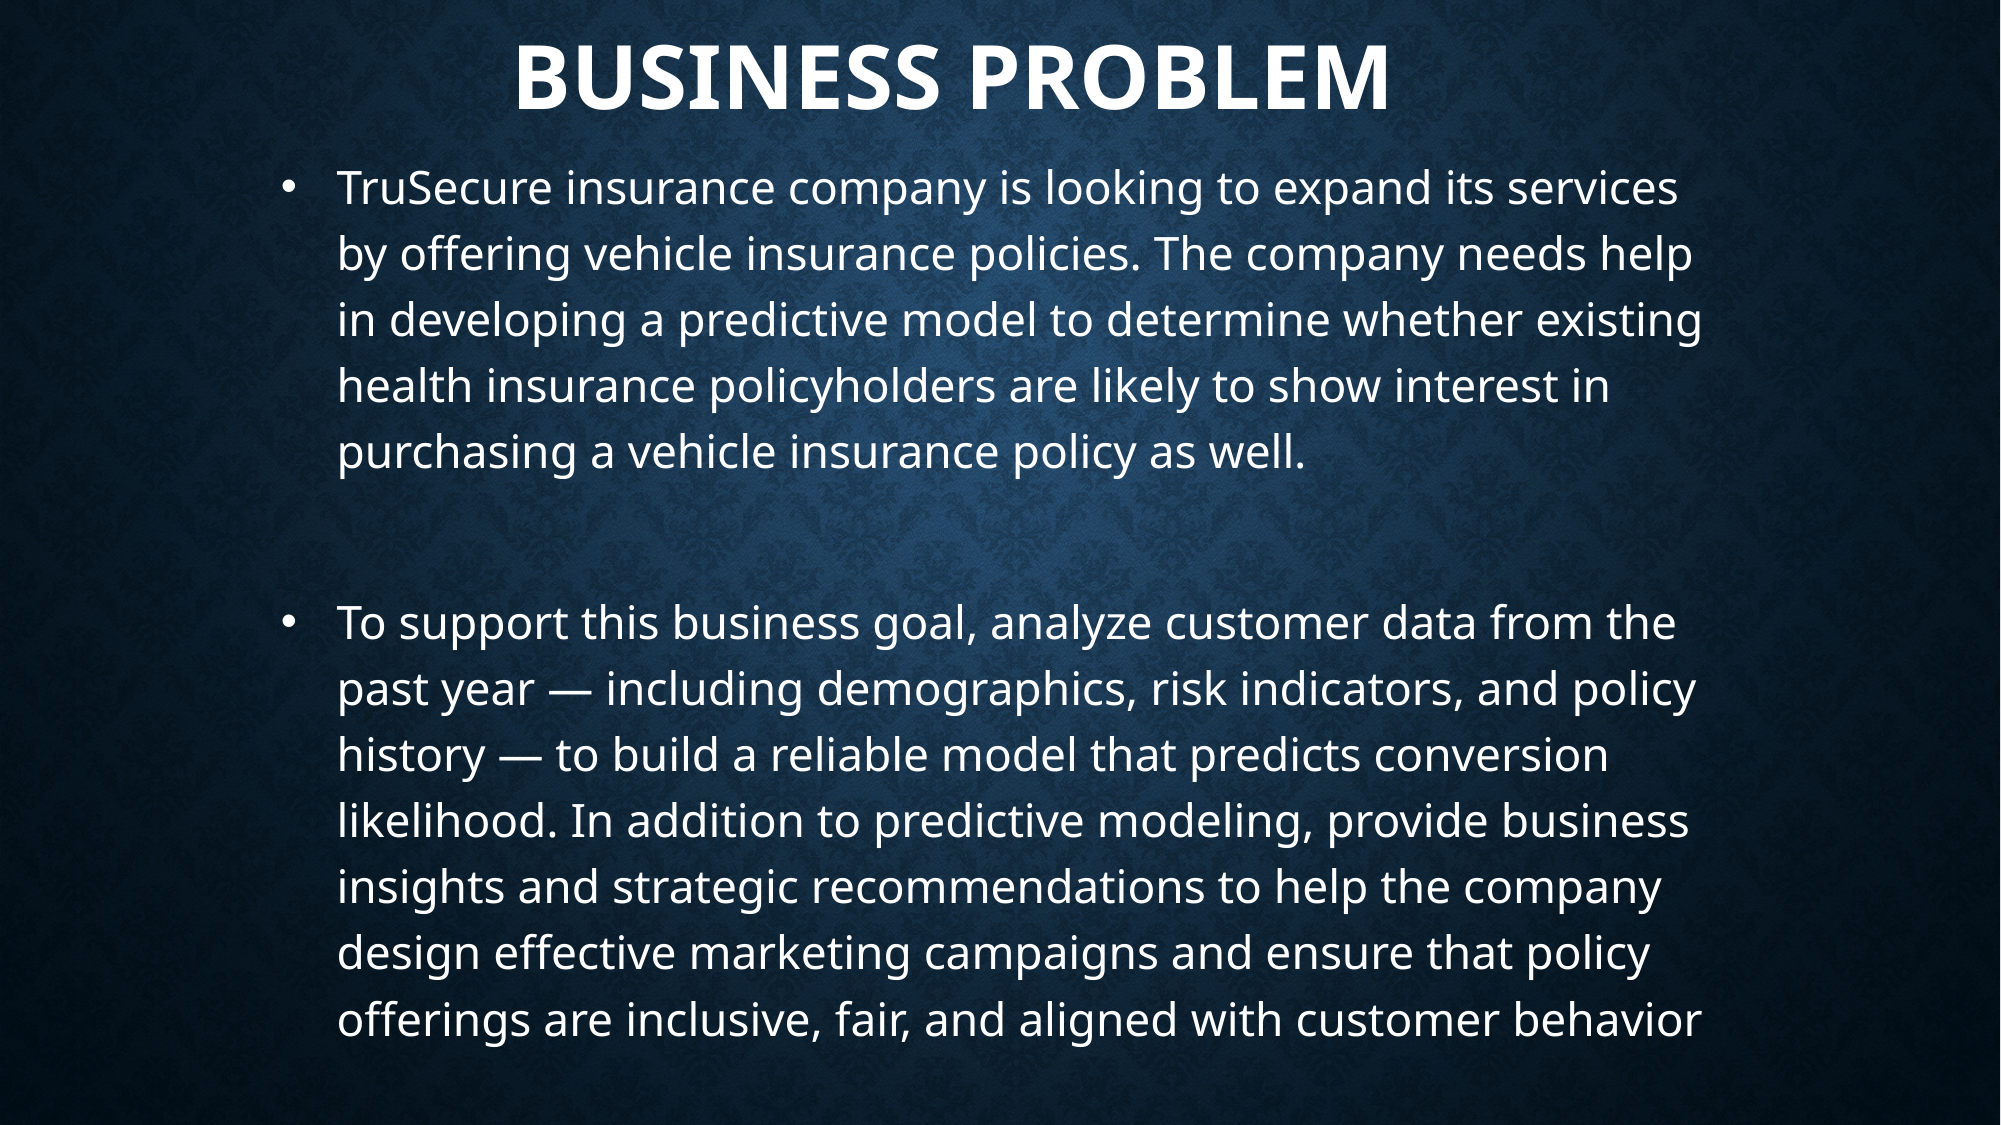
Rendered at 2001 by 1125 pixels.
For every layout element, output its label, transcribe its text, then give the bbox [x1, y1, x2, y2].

subtitle TruSecure insurance company is looking to expand its services by offering vehicle insurance policies. The company needs help in developing a predictive model to determine whether existing health insurance policyholders are likely to show interest in purchasing a vehicle insurance policy as well. To support this business goal, analyze customer data from the past year — including demographics, risk indicators, and policy history — to build a reliable model that predicts conversion likelihood. In addition to predictive modeling, provide business insights and strategic recommendations to help the company design effective marketing campaigns and ensure that policy offerings are inclusive, fair, and aligned with customer behavior [265, 139, 1743, 1065]
title Business Problem [215, 23, 1692, 244]
